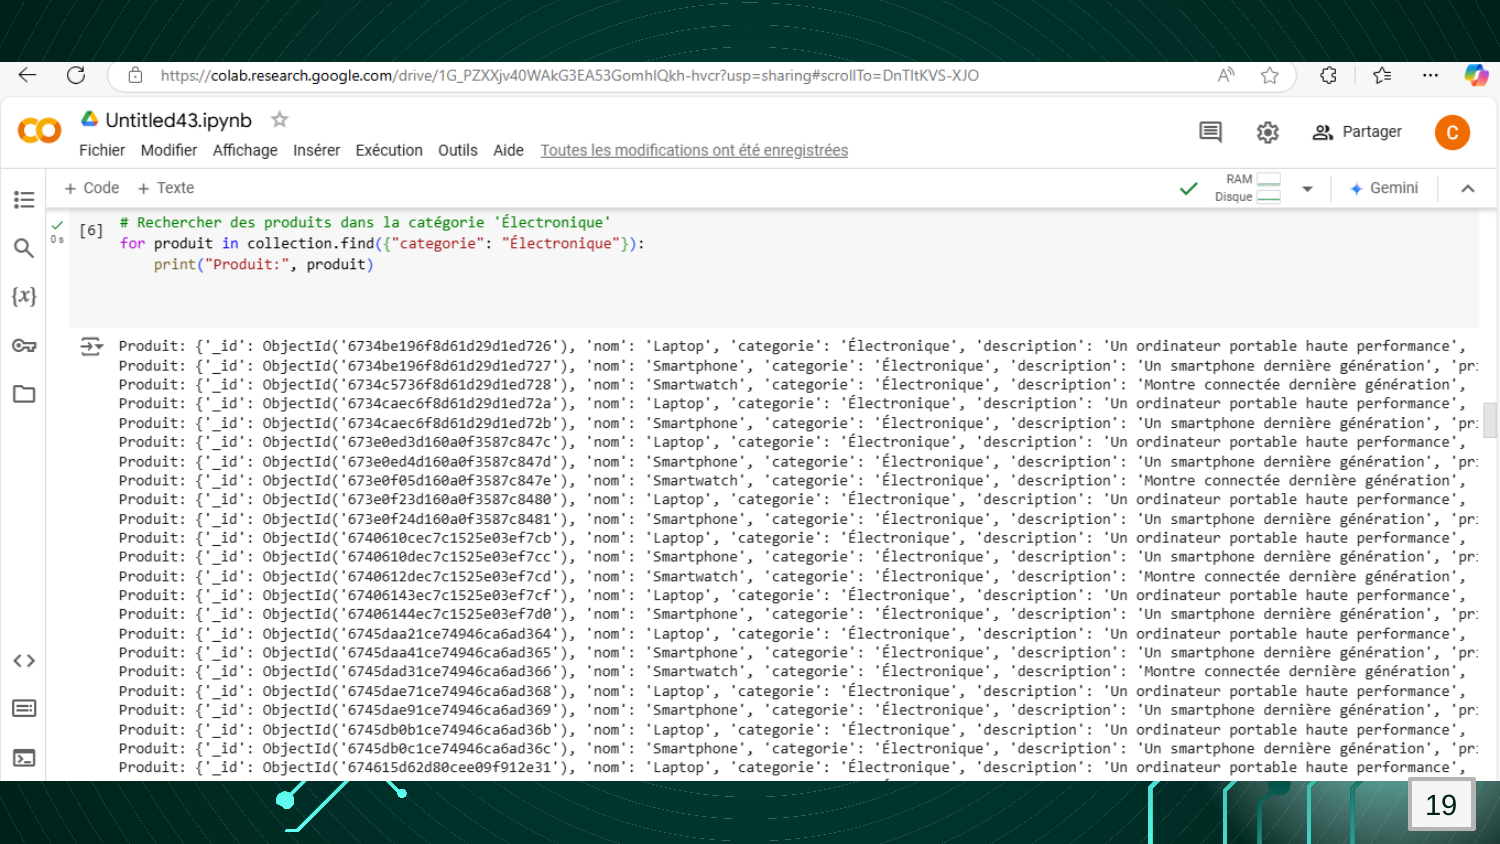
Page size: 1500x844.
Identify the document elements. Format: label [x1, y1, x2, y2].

text_box [275, 789, 569, 833]
text_box [1123, 788, 1500, 844]
picture [0, 62, 1500, 782]
